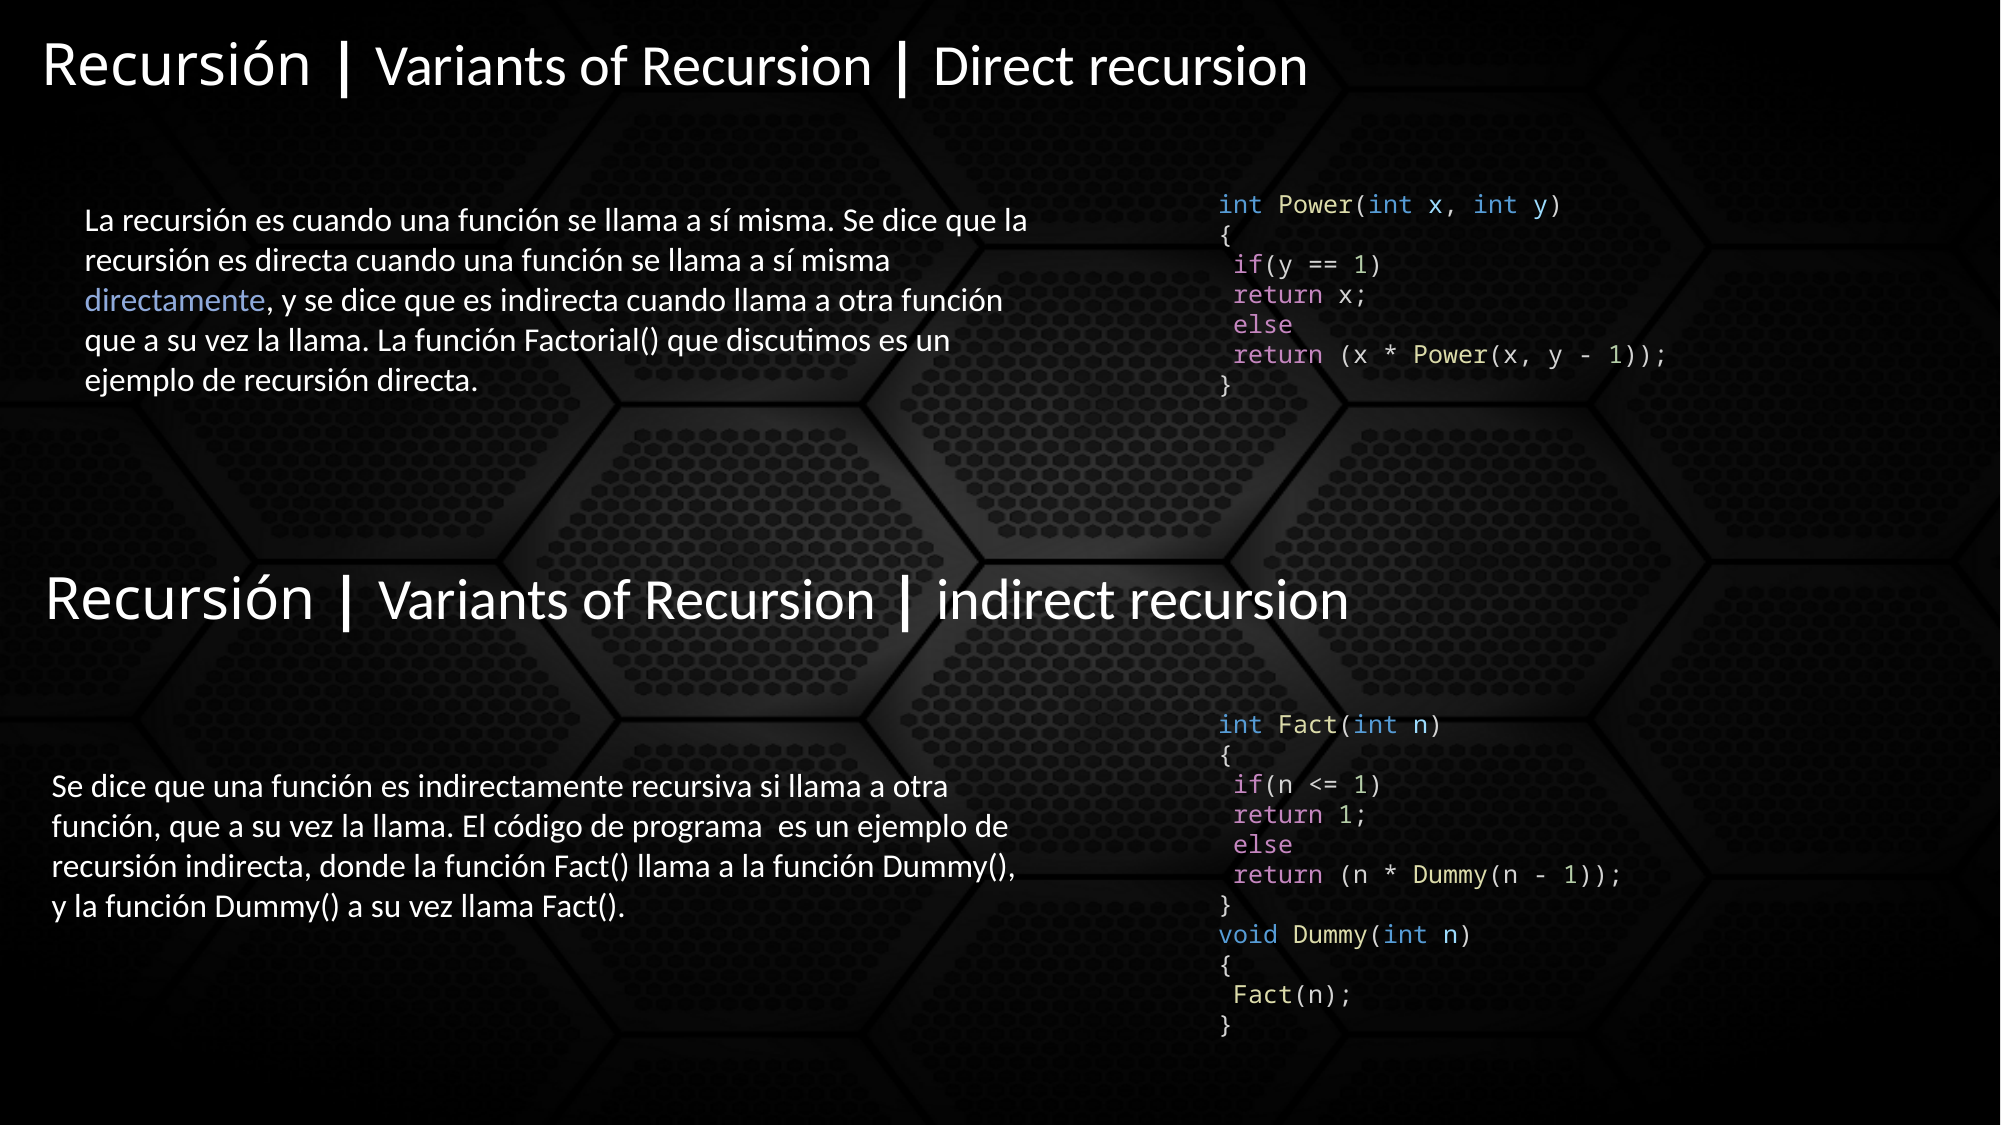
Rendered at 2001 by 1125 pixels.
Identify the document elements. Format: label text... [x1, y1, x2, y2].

text_box Recursión | Variants of Recursion | indirect recursion [29, 553, 1381, 639]
text_box La recursión es cuando una función se llama a sí misma. Se dice que la recursión es directa cuando una función se llama a sí misma directamente, y se dice que es indirecta cuando llama a otra función que a su vez la llama. La función Factorial() que discutimos es un ejemplo de recursión directa. [69, 190, 1071, 406]
text_box Se dice que una función es indirectamente recursiva si llama a otra función, que a su vez la llama. El código de programa es un ejemplo de recursión indirecta, donde la función Fact() llama a la función Dummy(), y la función Dummy() a su vez llama Fact(). [36, 757, 1038, 932]
picture [0, 0, 2001, 1125]
text_box int Power(int x, int y) { if(y == 1) return x; else return (x * Power(x, y - 1)); } [1203, 181, 1930, 406]
text_box Recursión | Variants of Recursion | Direct recursion [26, 19, 1339, 105]
text_box int Fact(int n) { if(n <= 1) return 1; else return (n * Dummy(n - 1)); } void Dummy(int n) { Fact(n); } [1203, 701, 1930, 1046]
